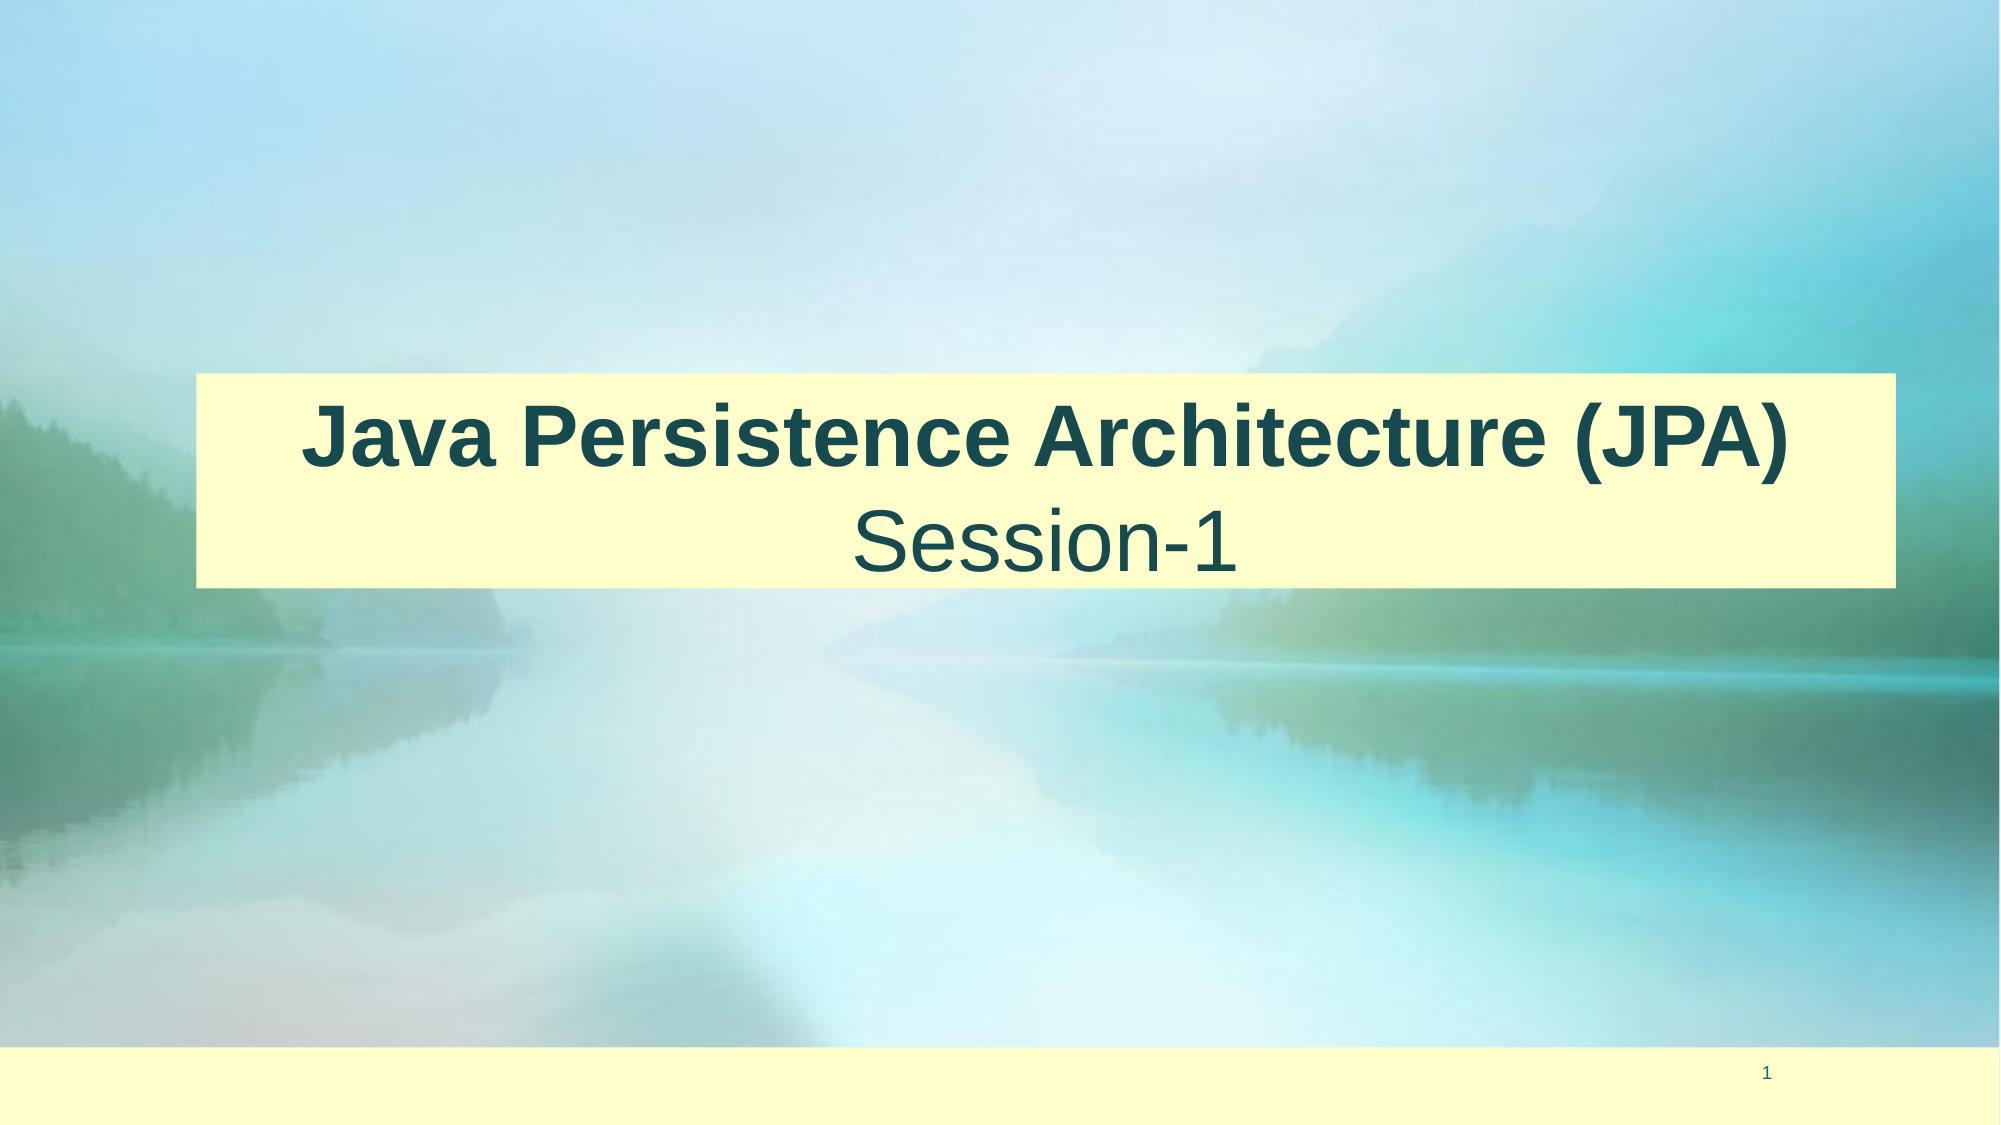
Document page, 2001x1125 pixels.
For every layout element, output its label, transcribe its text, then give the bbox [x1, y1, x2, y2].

picture [0, 0, 2000, 1047]
text_box 1 [1759, 1059, 1775, 1084]
text_box Java Persistence Architecture (JPA) Session-1 [196, 373, 1896, 589]
